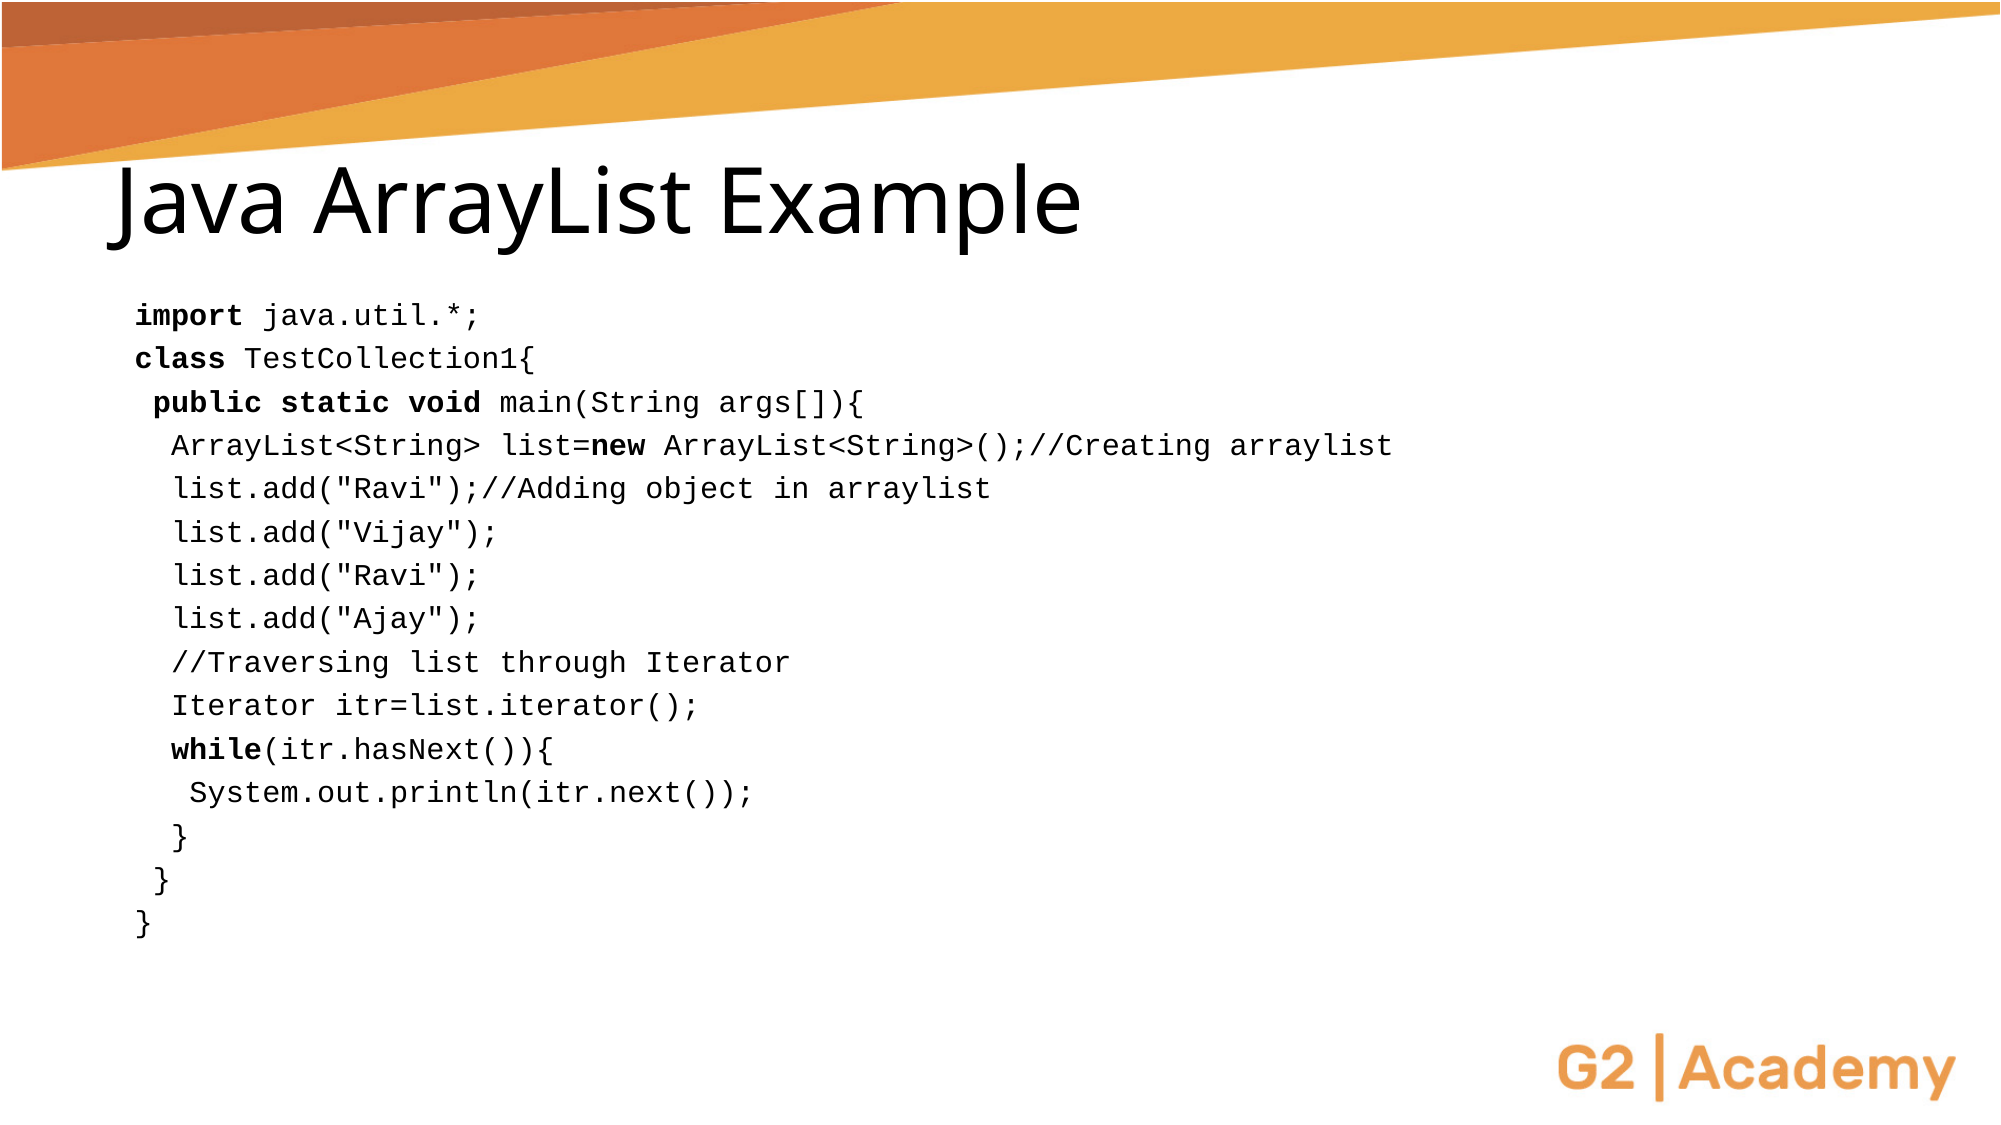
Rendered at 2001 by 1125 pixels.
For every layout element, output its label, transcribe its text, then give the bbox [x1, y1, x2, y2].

title Java ArrayList Example [99, 116, 1900, 291]
picture [1, 2, 2000, 1125]
list import java.util.*; class TestCollection1{ public static void main(String args[]){ ArrayList<String> list=new ArrayList<String>();//Creating arraylist list.add("Ravi");//Adding object in arraylist list.add("Vijay"); list.add("Ravi"); list.add("Ajay"); //Traversing list through Iterator Iterator itr=list.iterator(); while(itr.hasNext()){ System.out.println(itr.next()); } } } [99, 291, 1900, 954]
